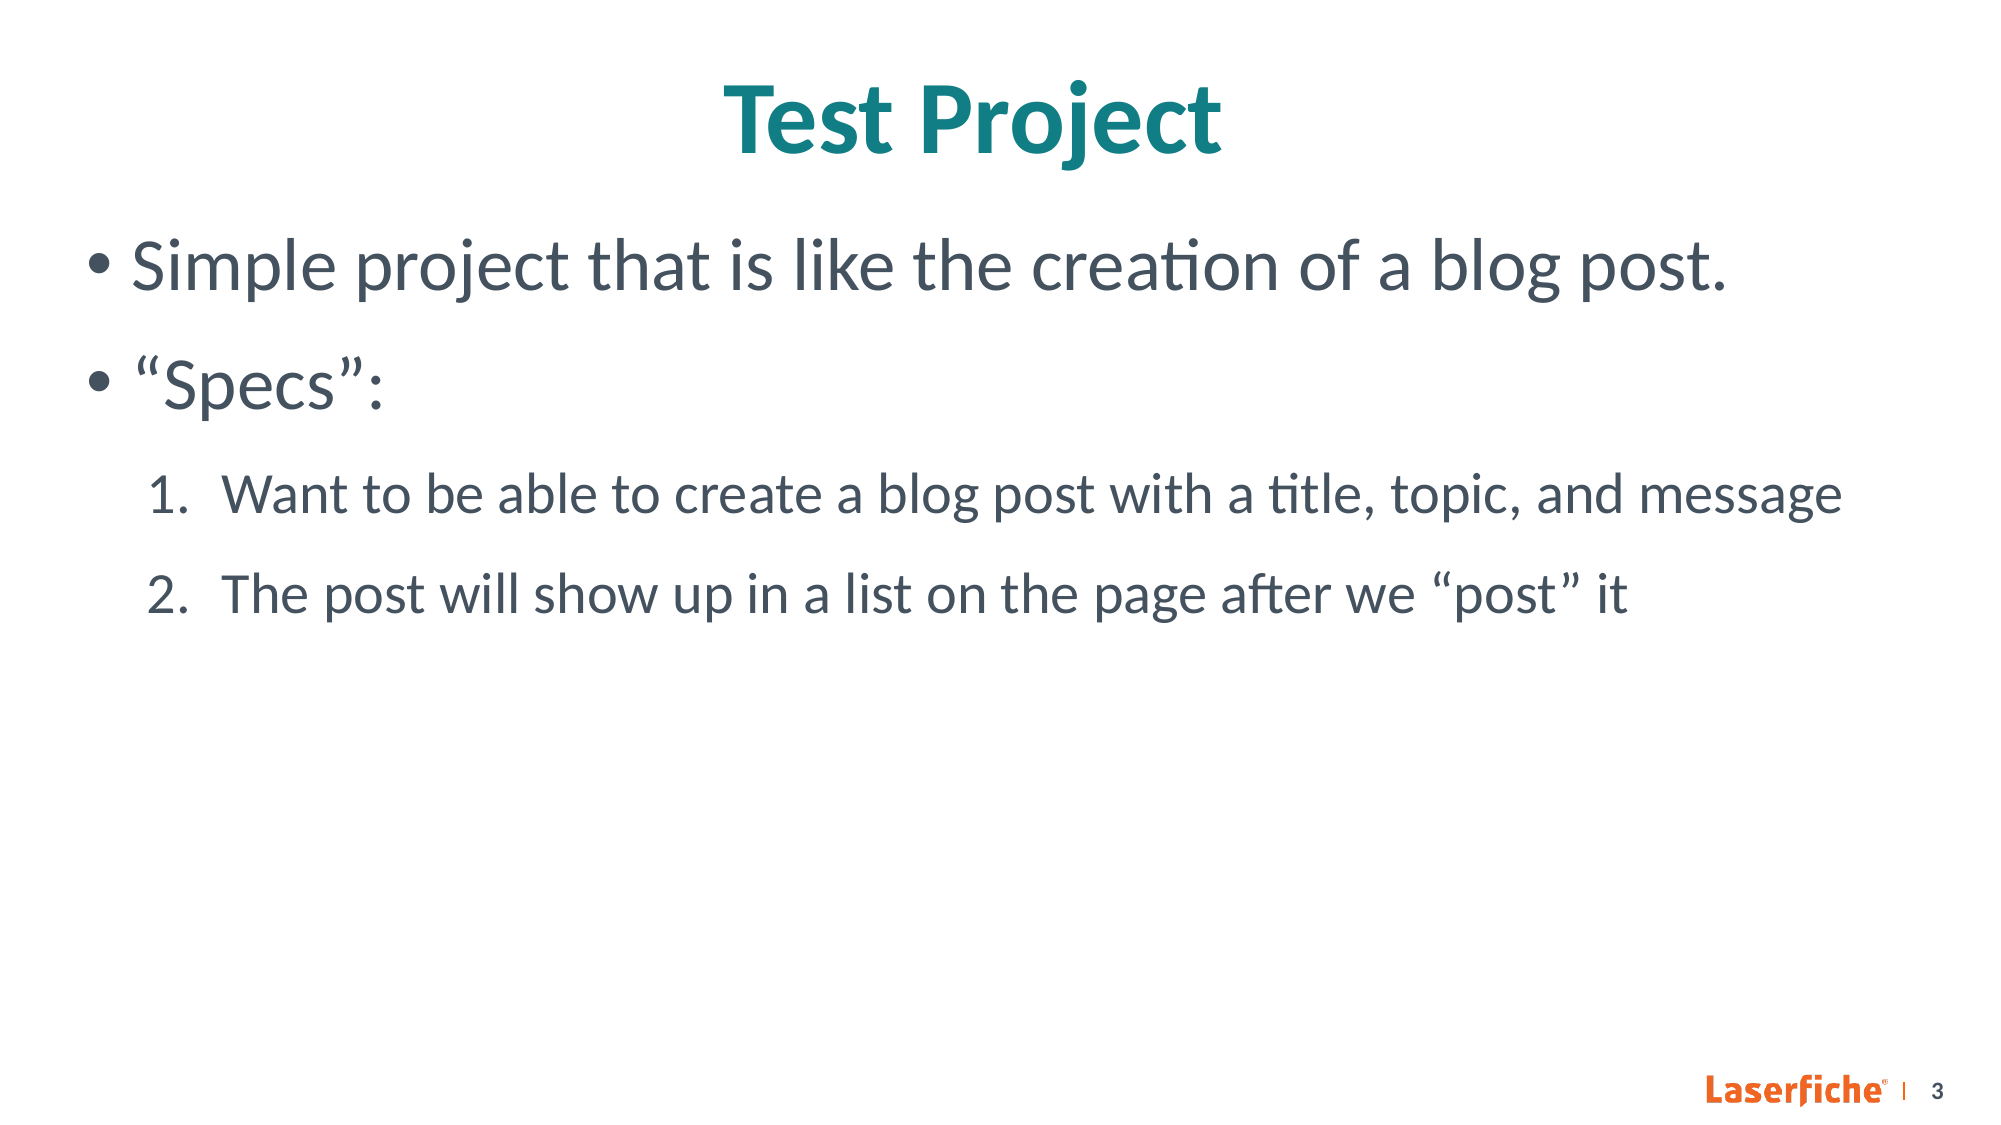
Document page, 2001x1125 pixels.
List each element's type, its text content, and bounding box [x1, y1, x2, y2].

picture [1693, 1061, 1895, 1116]
list Simple project that is like the creation of a blog post. “Specs”: Want to be able to create a blog post with a title, topic, and message The post will show up in a list on the page after we “post” it [72, 218, 1876, 993]
title Test Project [72, 56, 1876, 204]
